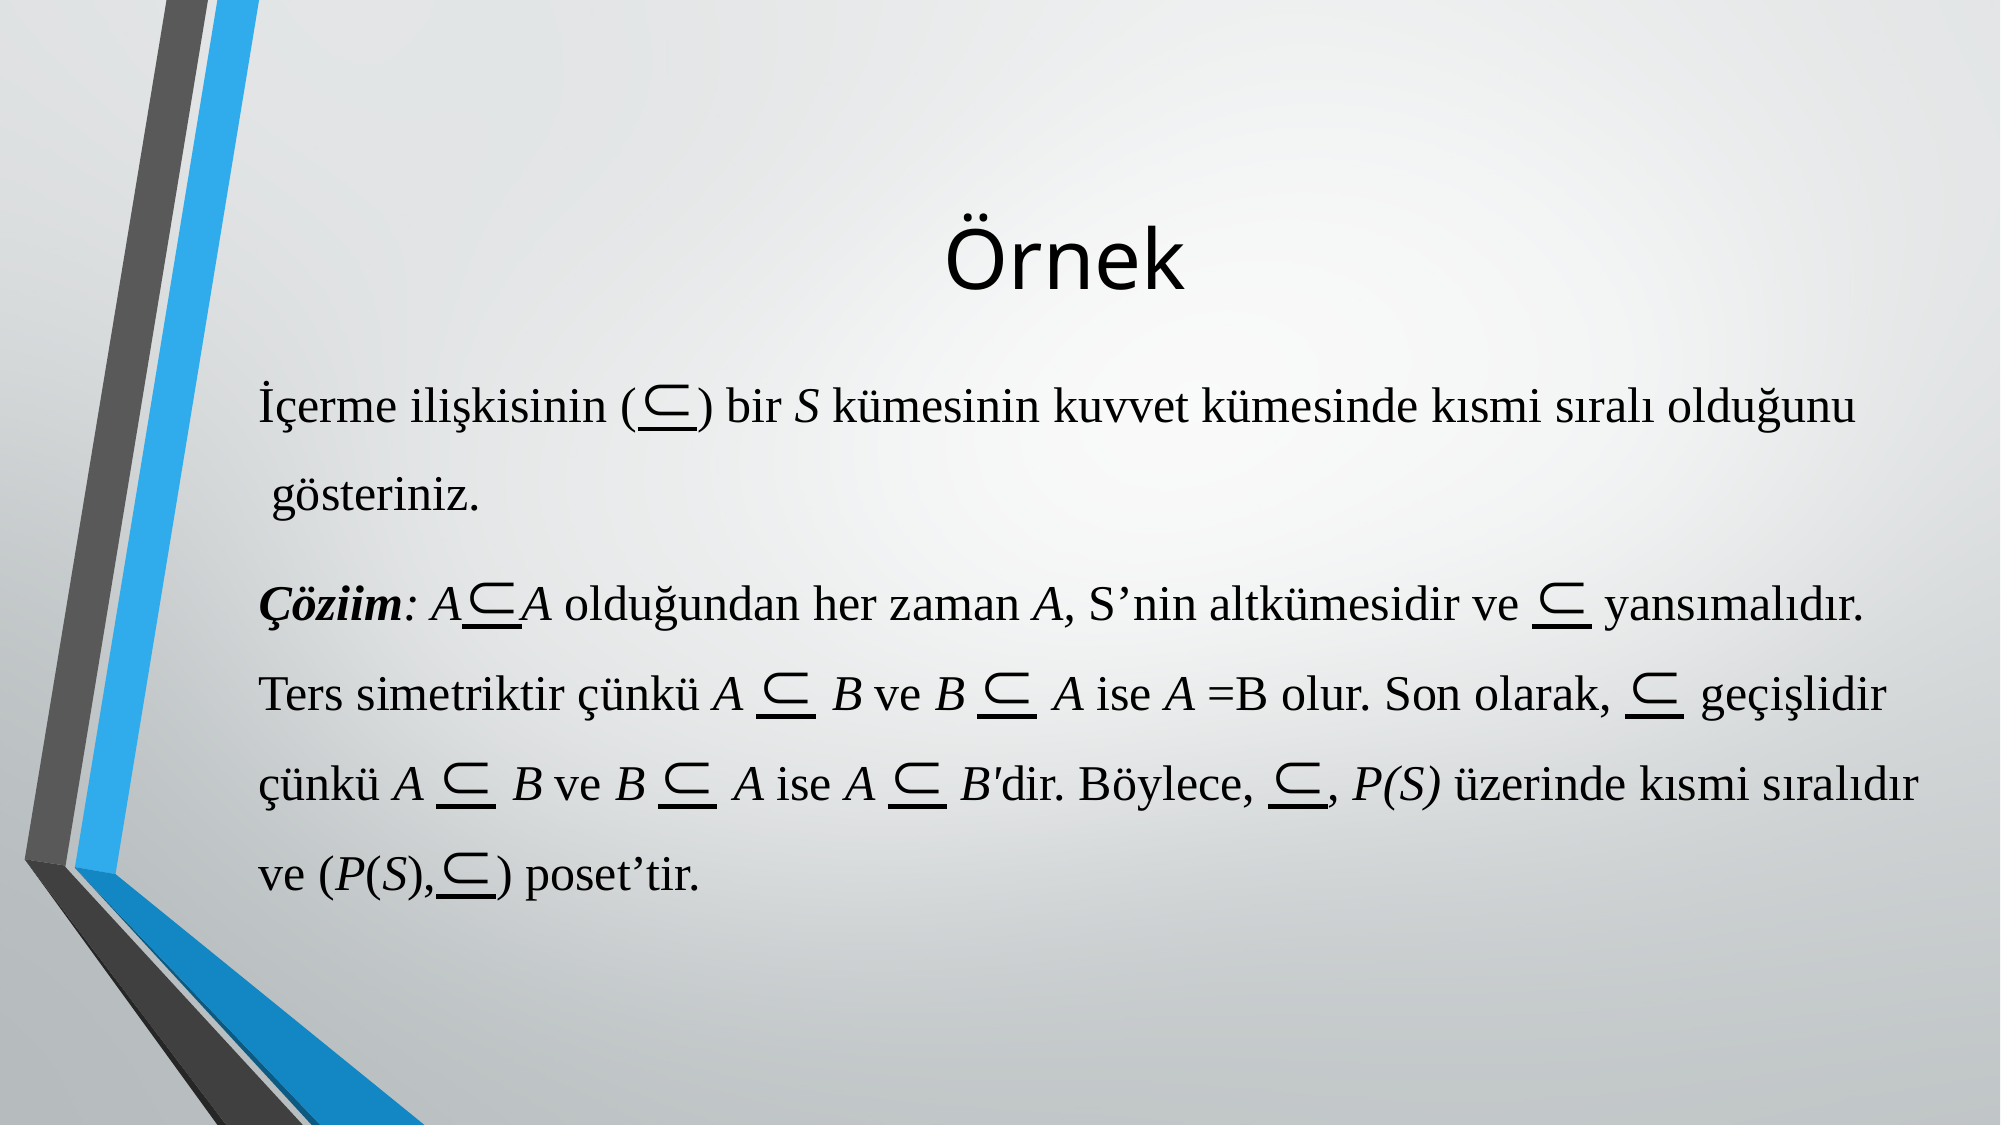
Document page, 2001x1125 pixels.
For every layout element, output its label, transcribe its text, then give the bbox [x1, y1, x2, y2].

list İçerme ilişkisinin (Ì) bir S kümesinin kuvvet kümesinde kısmi sıralı olduğunu gösteriniz. Çöziim: AÌA olduğundan her zaman A, S’nin altkümesidir ve Ì yansımalıdır. Ters simetriktir çünkü A Ì B ve B Ì A ise A =B olur. Son olarak, Ì geçişlidir çünkü A Ì B ve B Ì A ise A Ì B'dir. Böylece, Ì, P(S) üzerinde kısmi sıralıdır ve (P(S),Ì) poset’tir. [243, 372, 1972, 950]
title Örnek [243, 112, 1887, 372]
